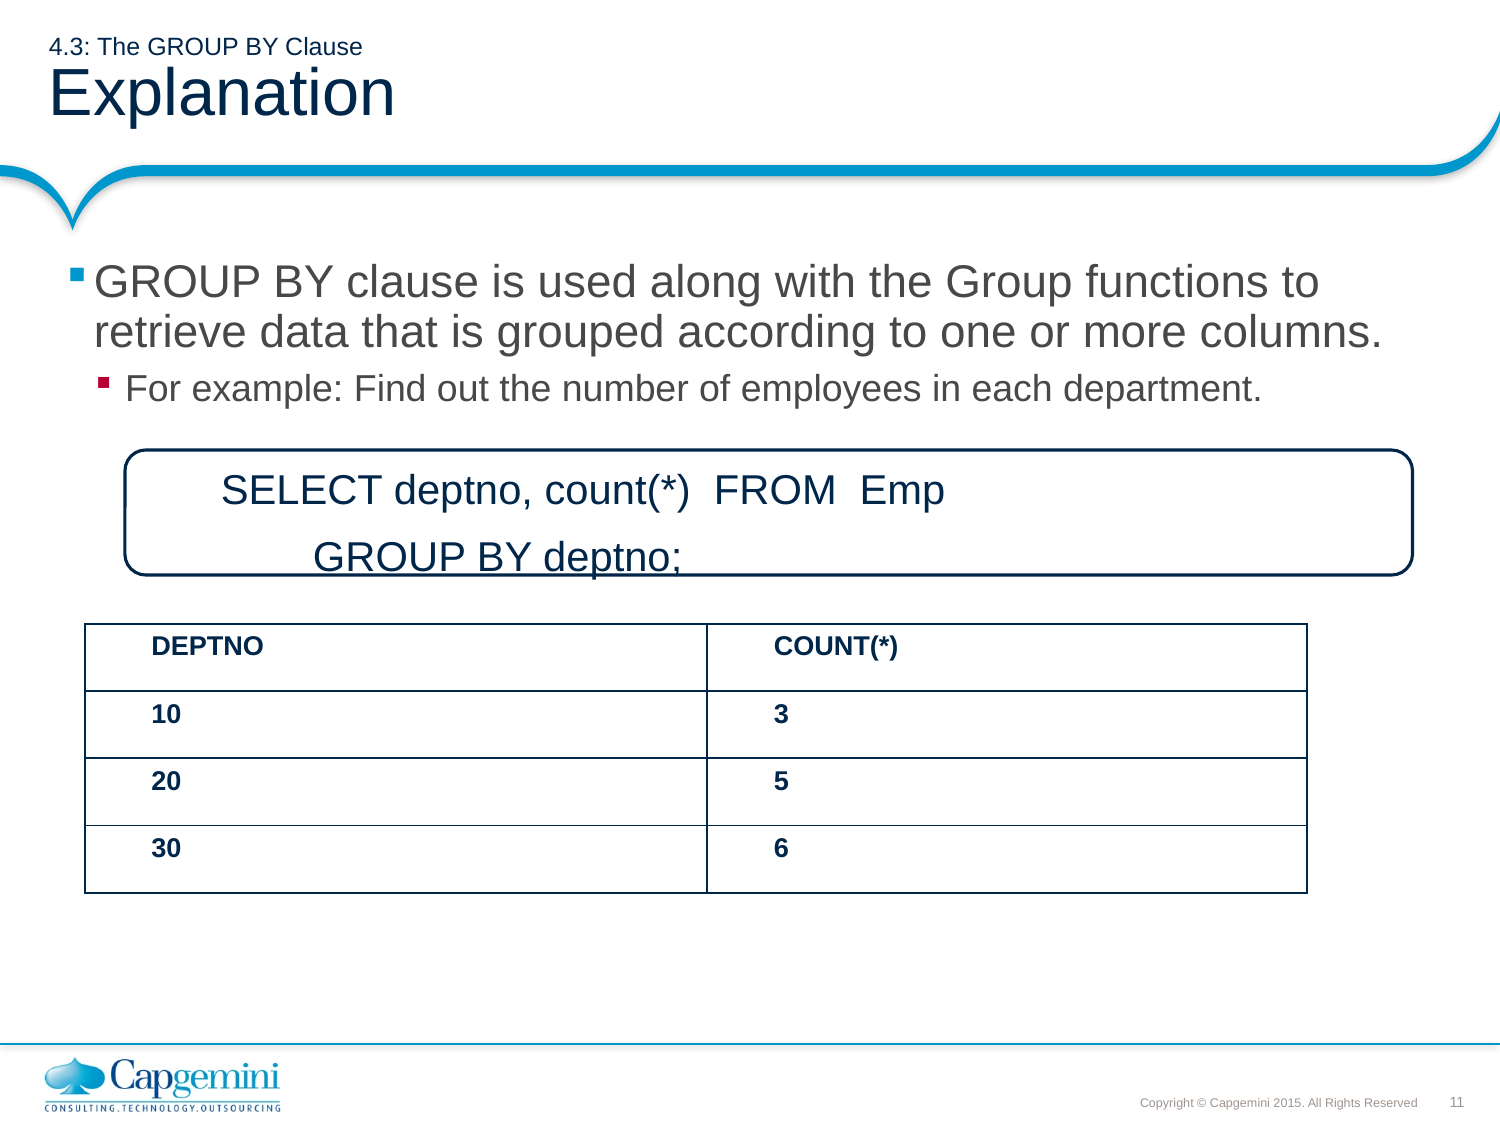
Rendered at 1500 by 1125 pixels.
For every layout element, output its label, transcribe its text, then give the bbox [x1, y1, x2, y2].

picture [44, 1056, 281, 1113]
text_box SELECT deptno, count(*) FROM Emp GROUP BY deptno; [124, 449, 1413, 576]
table_cell 10 [86, 692, 706, 757]
table_cell 20 [86, 759, 706, 825]
table_header DEPTNO [86, 625, 706, 690]
table_cell 30 [86, 826, 706, 892]
table_cell 5 [708, 759, 1306, 825]
table_header COUNT(*) [708, 625, 1306, 690]
table_cell 6 [708, 826, 1306, 892]
text_box GROUP BY clause is used along with the Group functions to retrieve data that is grouped according to one or more columns. For example: Find out the number of employees in each department. [48, 246, 1478, 1007]
title 4.3: The GROUP BY Clause Explanation [0, 0, 1500, 165]
table_cell 3 [708, 692, 1306, 757]
